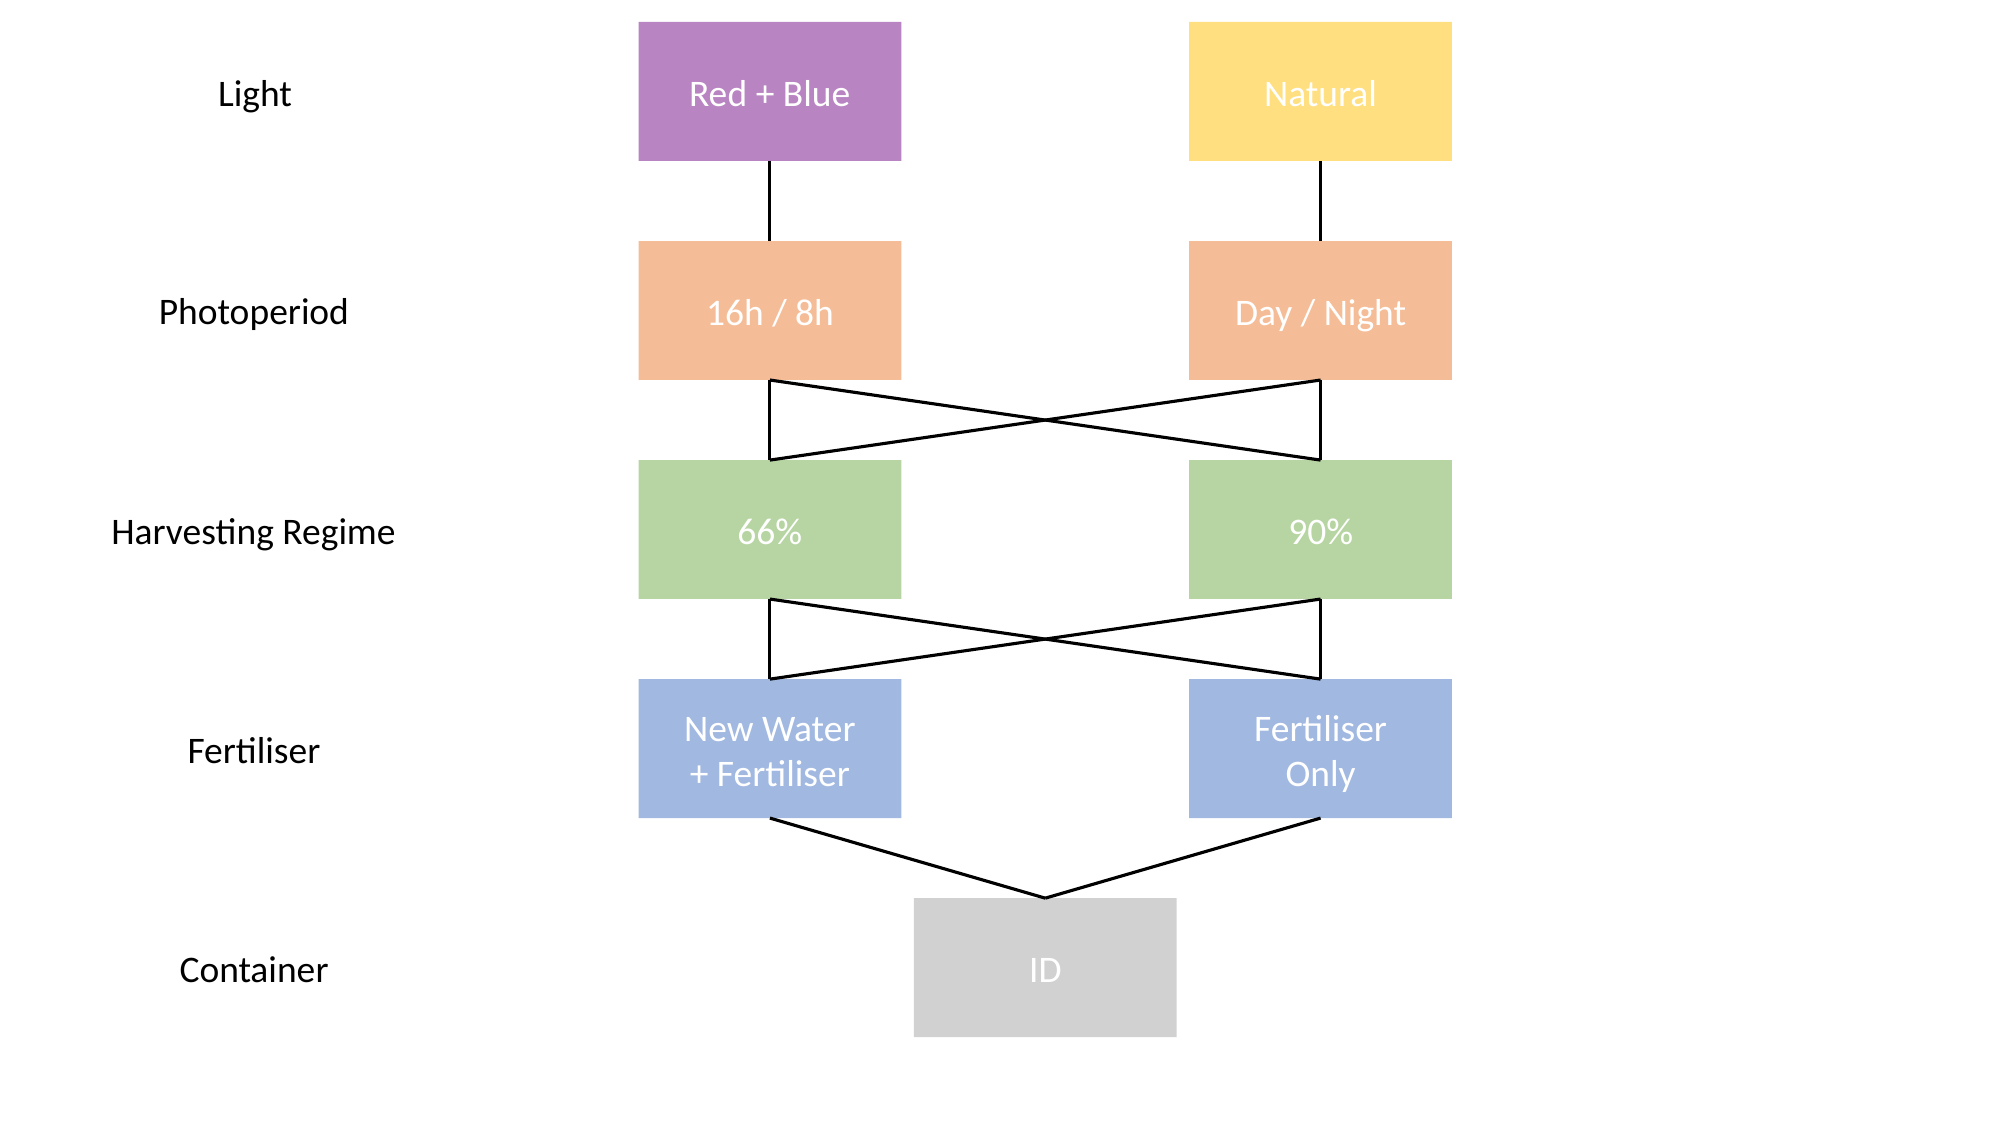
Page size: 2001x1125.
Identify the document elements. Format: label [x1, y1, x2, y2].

text_box [94, 21, 1452, 1038]
